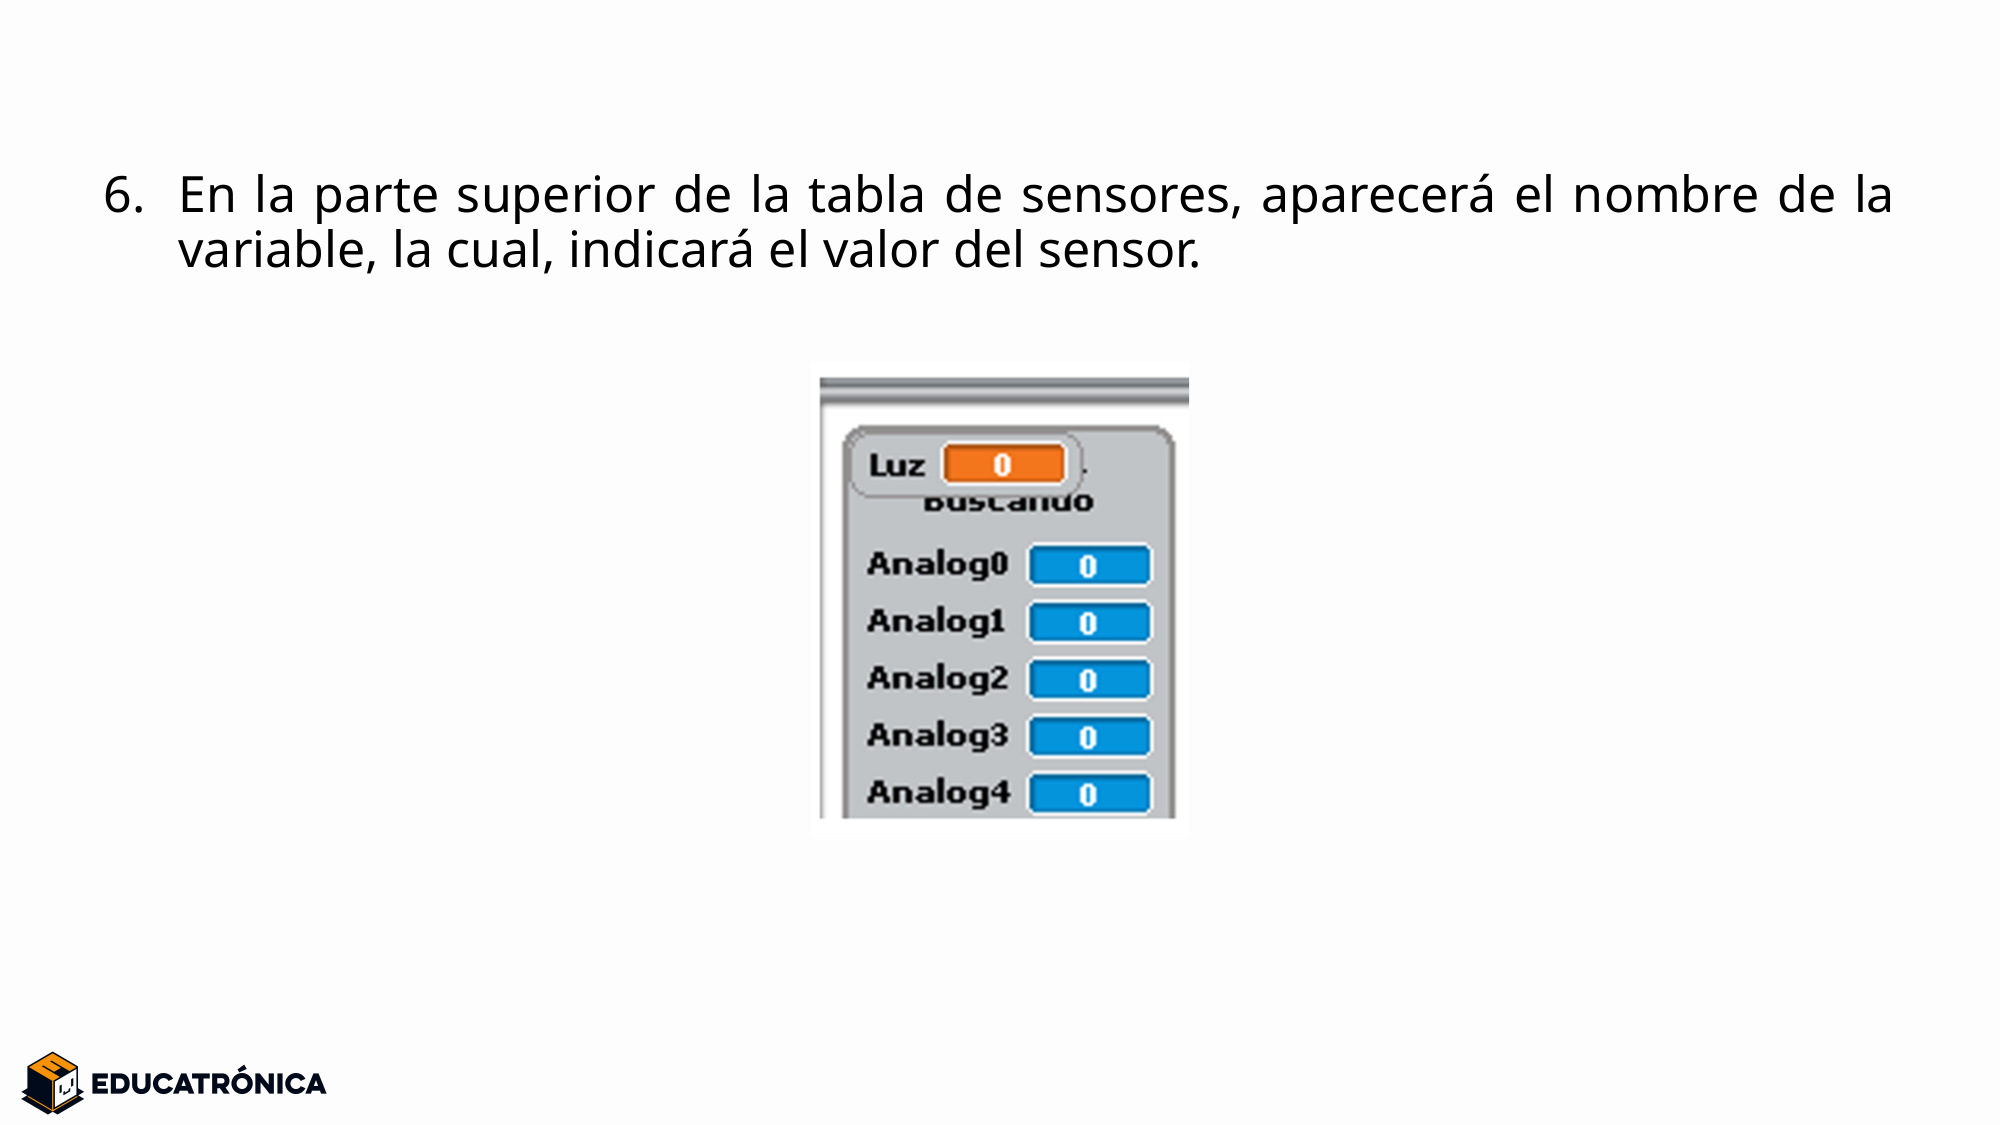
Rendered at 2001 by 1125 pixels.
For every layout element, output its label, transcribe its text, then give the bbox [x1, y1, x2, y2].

picture [19, 1048, 330, 1118]
picture [810, 361, 1190, 837]
list En la parte superior de la tabla de sensores, aparecerá el nombre de la variable, la cual, indicará el valor del sensor. [88, 162, 1912, 1037]
